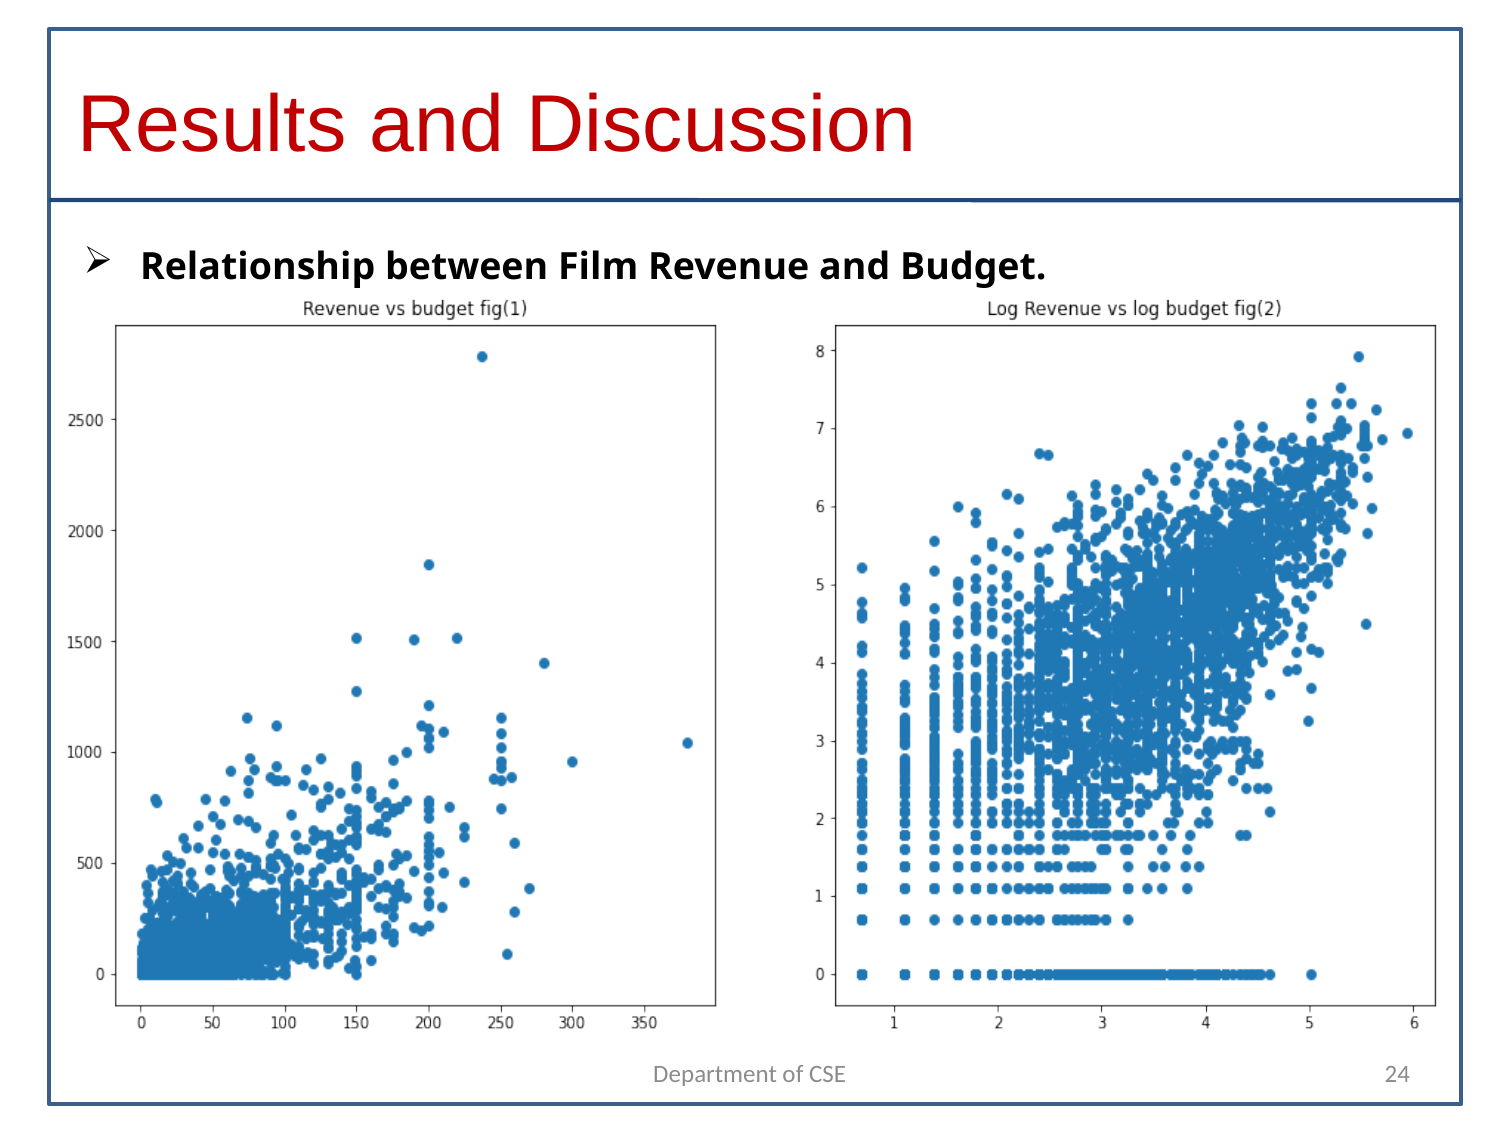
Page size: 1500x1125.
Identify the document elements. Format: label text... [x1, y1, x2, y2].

picture [55, 289, 1444, 1043]
footer Department of CSE [512, 1052, 988, 1103]
slide_number 24 [1074, 1052, 1425, 1103]
title Results and Discussion [62, 62, 1413, 175]
list Relationship between Film Revenue and Budget. [68, 212, 1432, 288]
